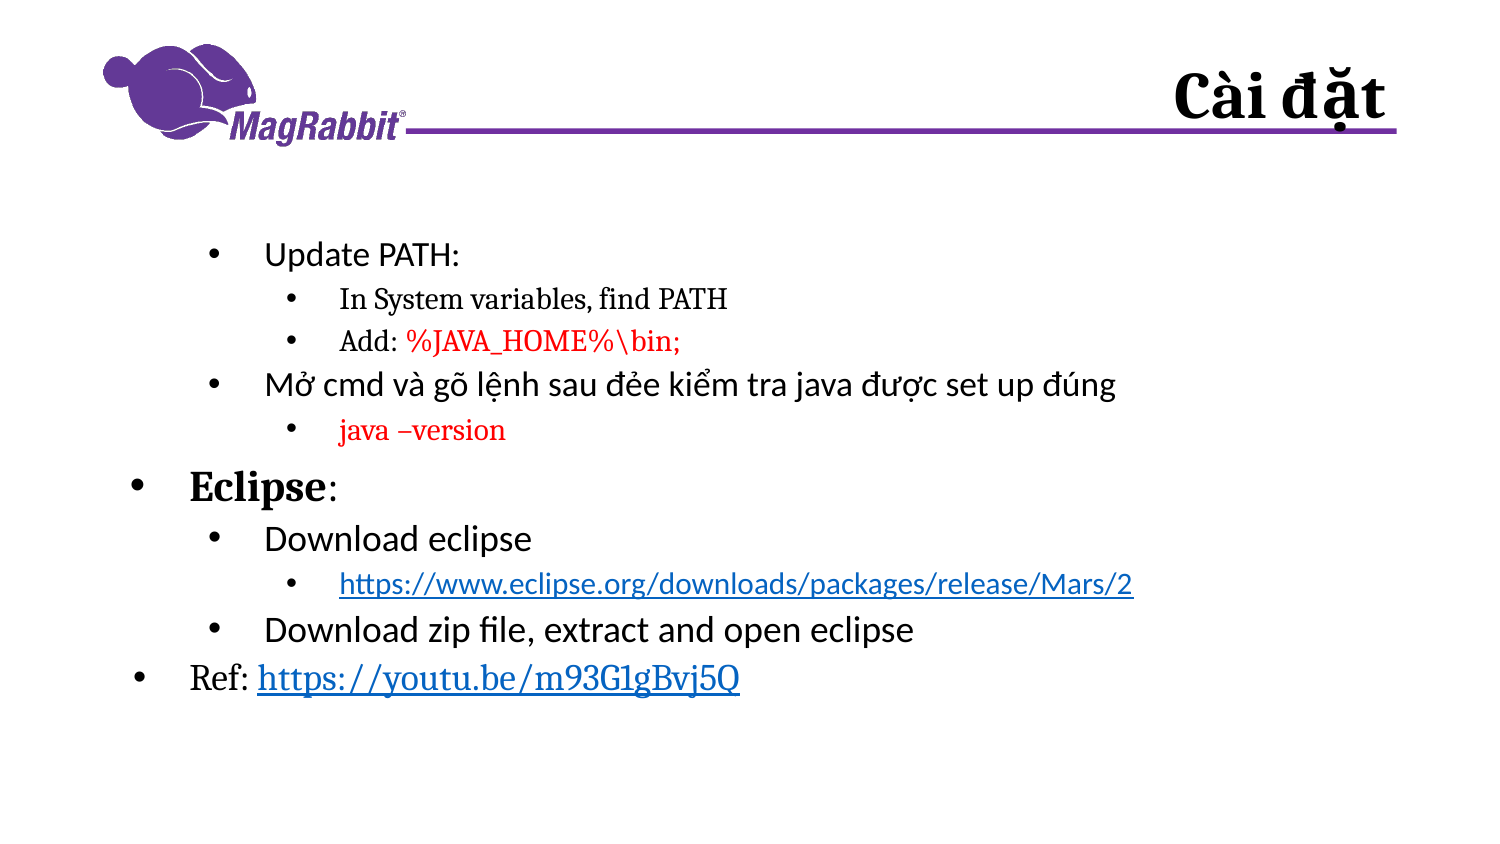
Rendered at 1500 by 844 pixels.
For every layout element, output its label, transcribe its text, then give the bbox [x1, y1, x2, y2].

list Update PATH: In System variables, find PATH Add: %JAVA_HOME%\bin; Mở cmd và gõ lệnh sau đẻe kiểm tra java được set up đúng java –version Eclipse: Download eclipse https://www.eclipse.org/downloads/packages/release/Mars/2 Download zip file, extract and open eclipse Ref: https://youtu.be/m93G1gBvj5Q [103, 224, 1397, 760]
title Cài đặt [563, 44, 1397, 150]
picture [103, 44, 406, 150]
